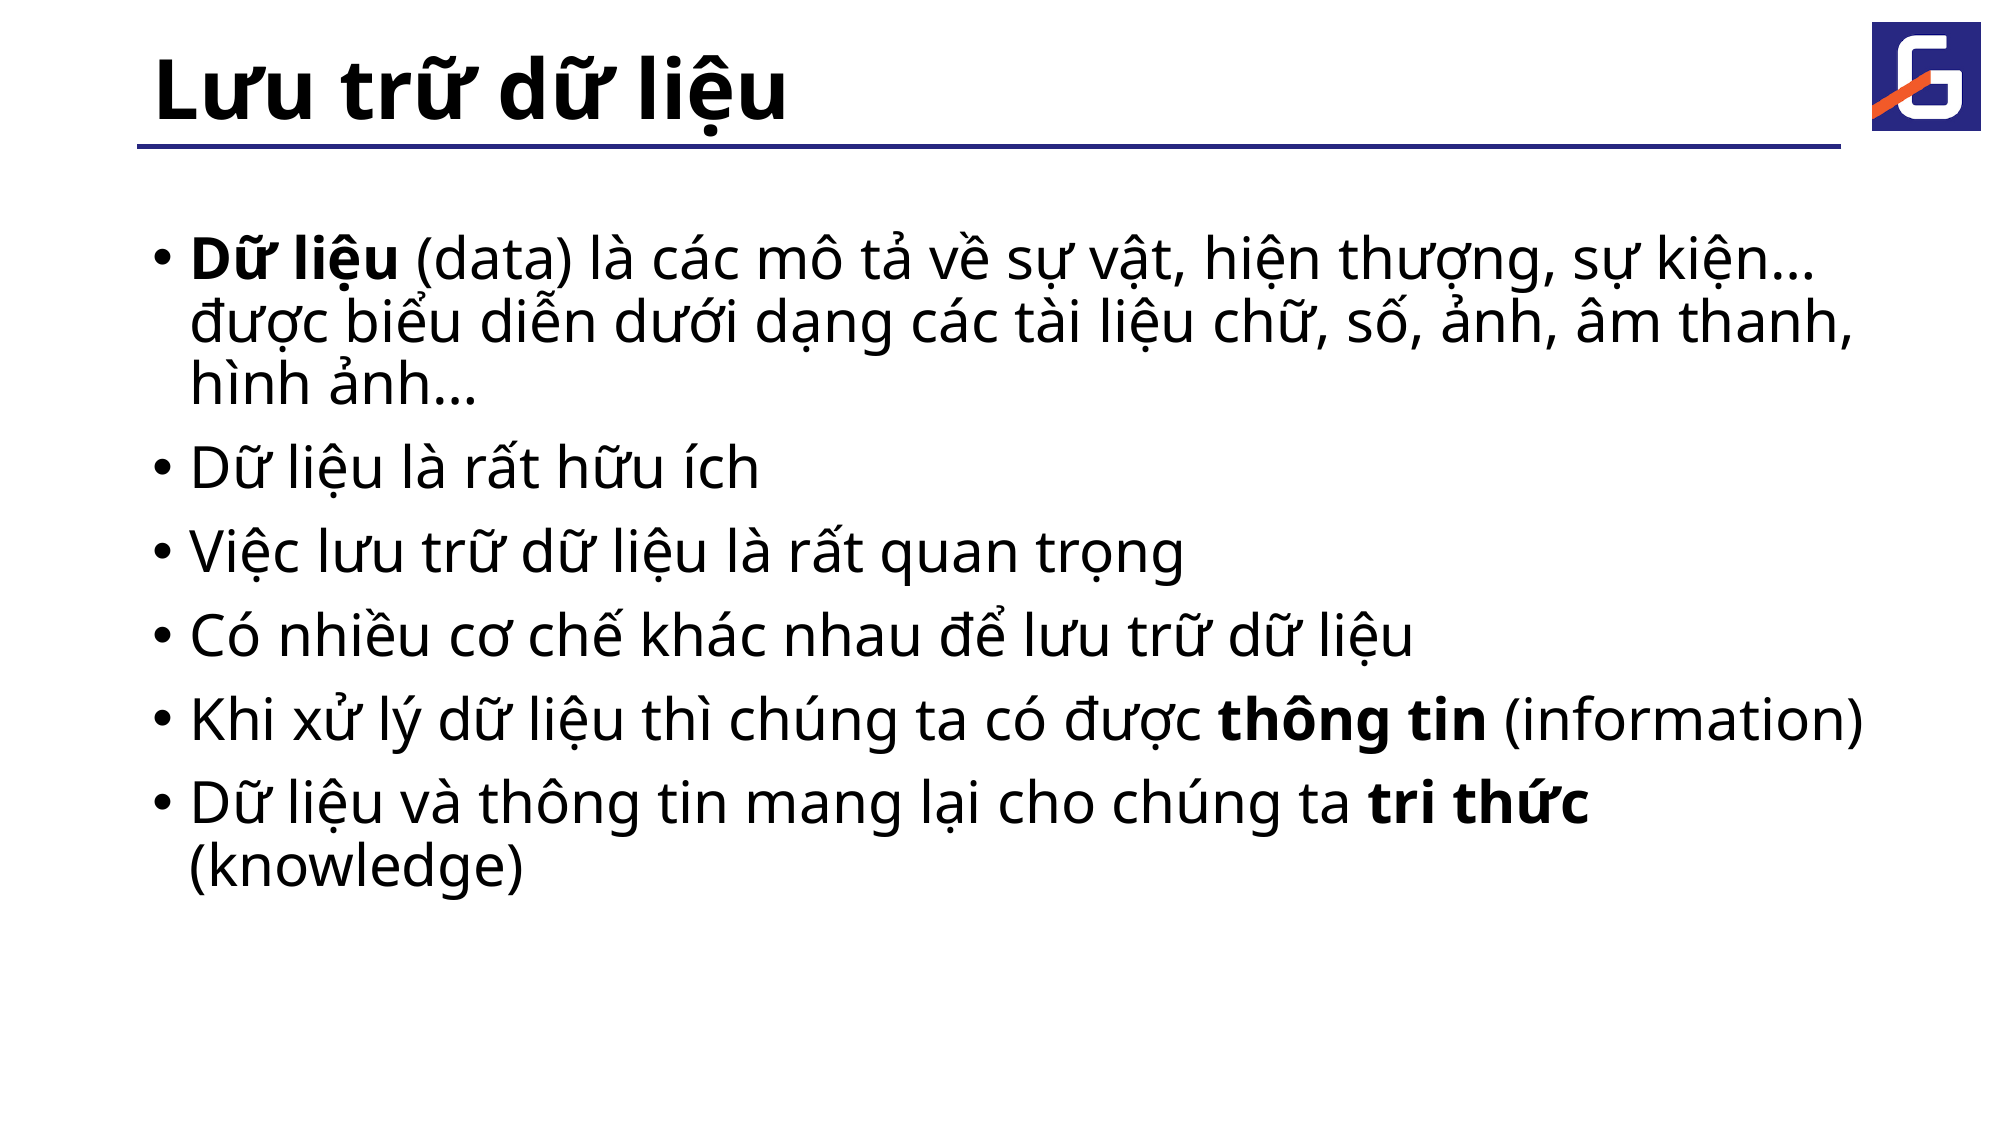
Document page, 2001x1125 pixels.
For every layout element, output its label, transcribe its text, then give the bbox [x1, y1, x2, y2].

picture [1872, 22, 1981, 131]
title Lưu trữ dữ liệu [137, 26, 1863, 160]
list Dữ liệu (data) là các mô tả về sự vật, hiện thượng, sự kiện… được biểu diễn dưới dạng các tài liệu chữ, số, ảnh, âm thanh, hình ảnh… Dữ liệu là rất hữu ích Việc lưu trữ dữ liệu là rất quan trọng Có nhiều cơ chế khác nhau để lưu trữ dữ liệu Khi xử lý dữ liệu thì chúng ta có được thông tin (information) Dữ liệu và thông tin mang lại cho chúng ta tri thức (knowledge) [137, 221, 1908, 1014]
